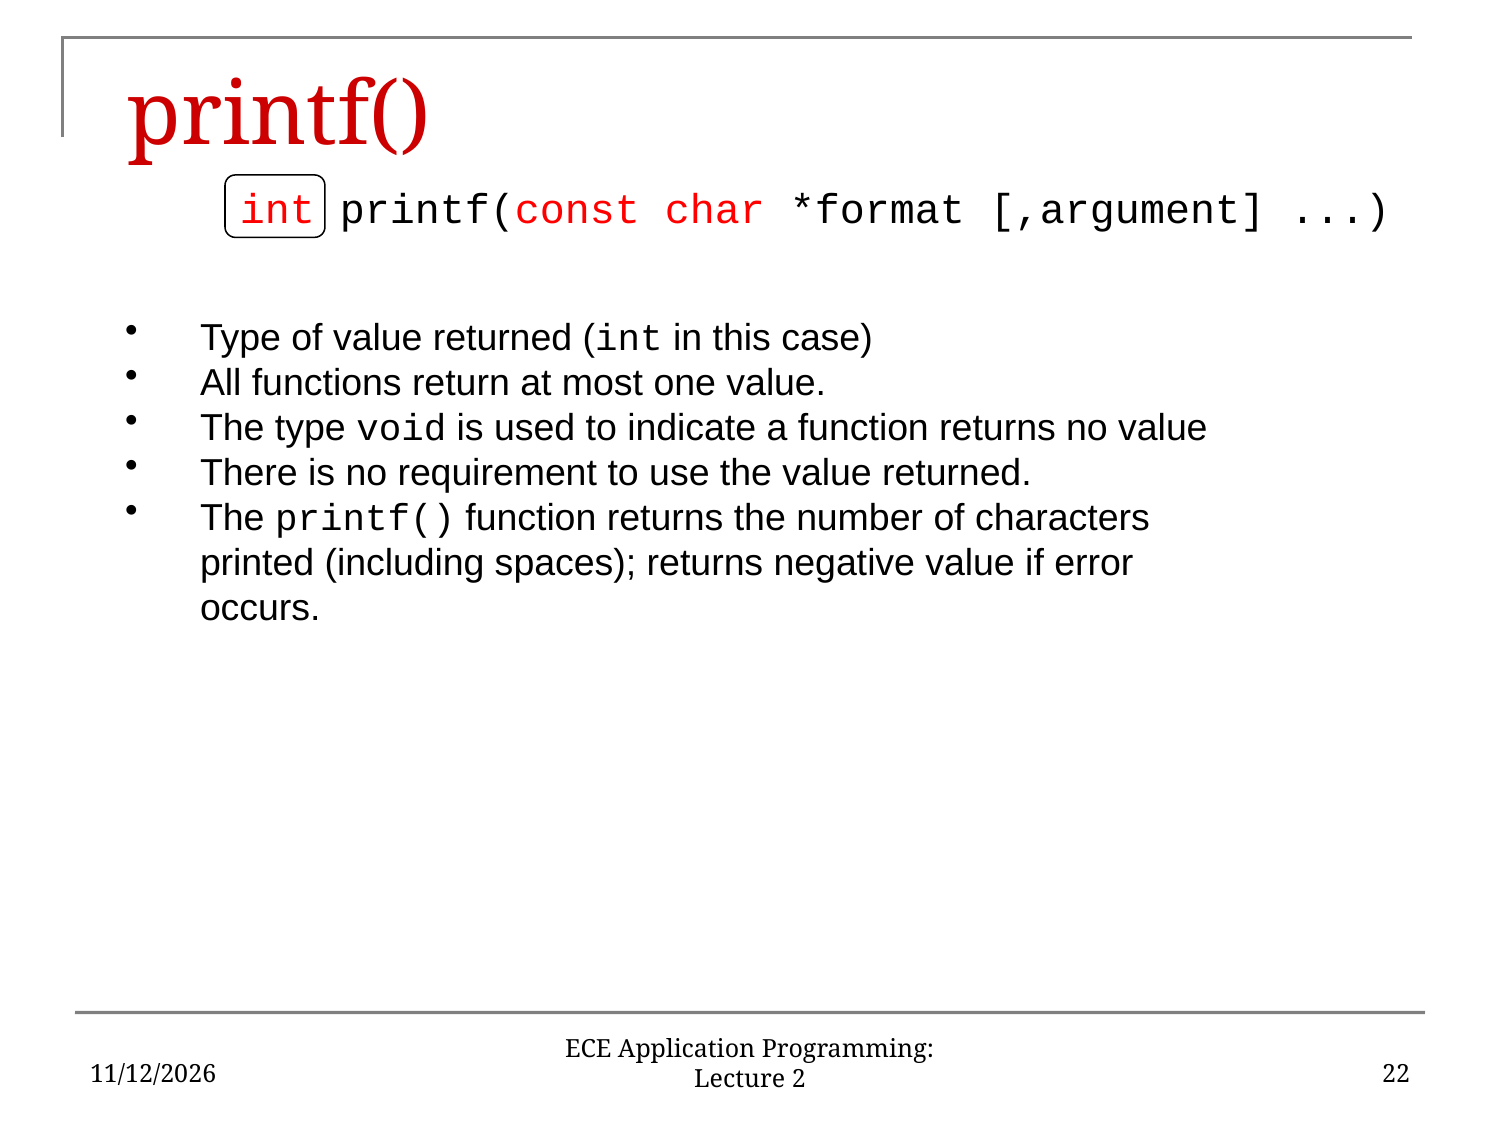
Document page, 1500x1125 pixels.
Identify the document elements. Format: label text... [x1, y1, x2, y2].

text_box int printf(const char *format [,argument] ...) [74, 174, 1438, 240]
text_box Type of value returned (int in this case) All functions return at most one value. The type void is used to indicate a function returns no value There is no requirement to use the value returned. The printf() function returns the number of characters printed (including spaces); returns negative value if error occurs. [124, 312, 1263, 628]
text_box [225, 174, 325, 238]
footer ECE Application Programming: Lecture 2 [512, 1024, 988, 1101]
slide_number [74, 1023, 426, 1100]
slide_number 22 [1074, 1023, 1426, 1100]
title printf() [112, 50, 1388, 150]
